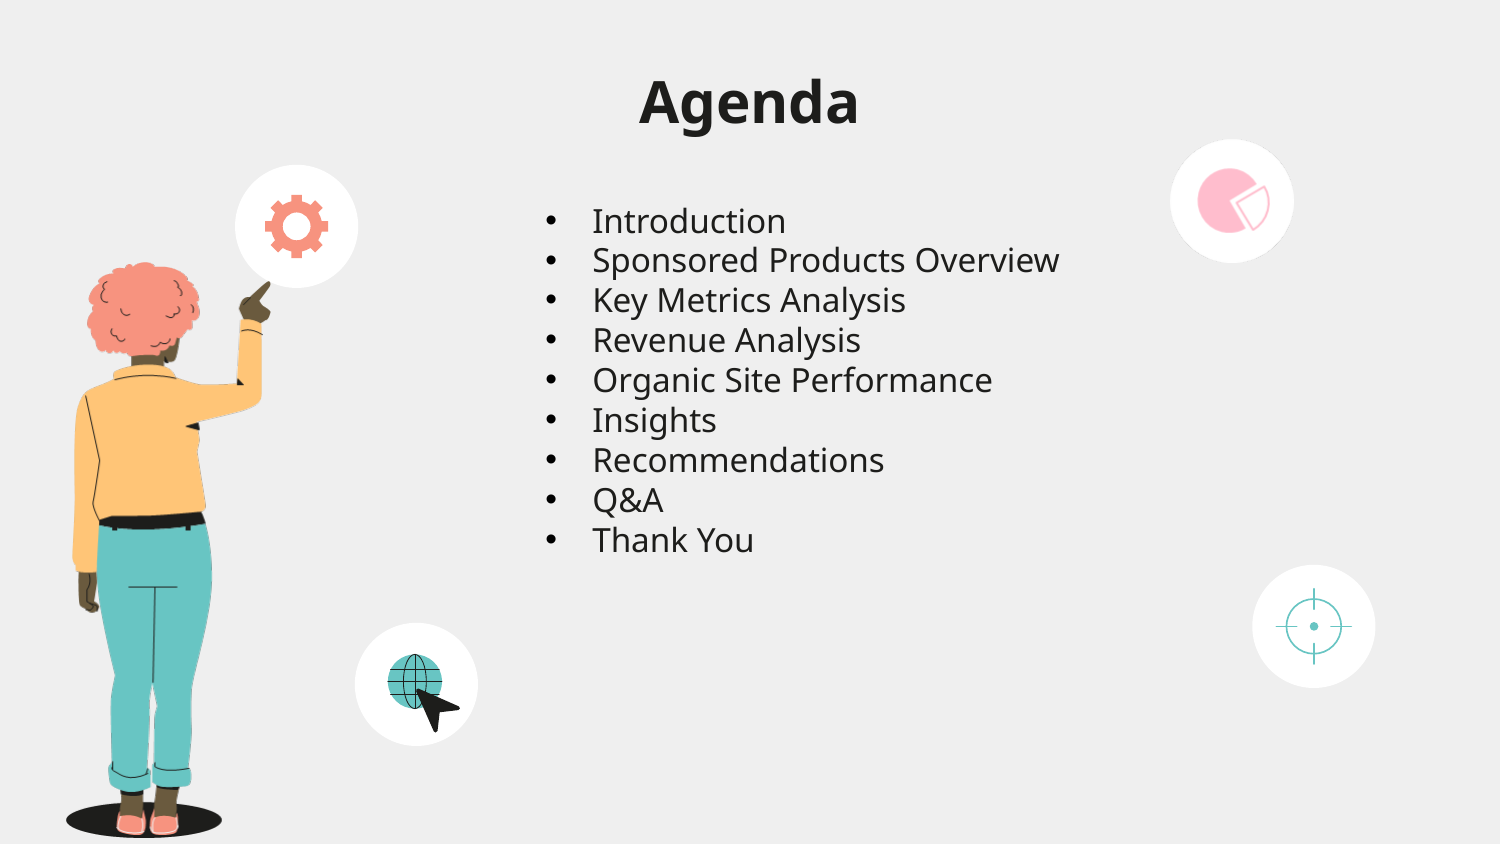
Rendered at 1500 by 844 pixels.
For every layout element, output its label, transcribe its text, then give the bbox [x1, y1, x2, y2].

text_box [354, 622, 479, 747]
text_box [234, 164, 359, 289]
title Agenda [530, 51, 970, 150]
text_box Introduction Sponsored Products Overview Key Metrics Analysis Revenue Analysis Organic Site Performance Insights Recommendations Q&A Thank You [530, 184, 1213, 606]
picture [66, 262, 271, 839]
picture [1170, 139, 1294, 264]
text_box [1251, 564, 1376, 689]
